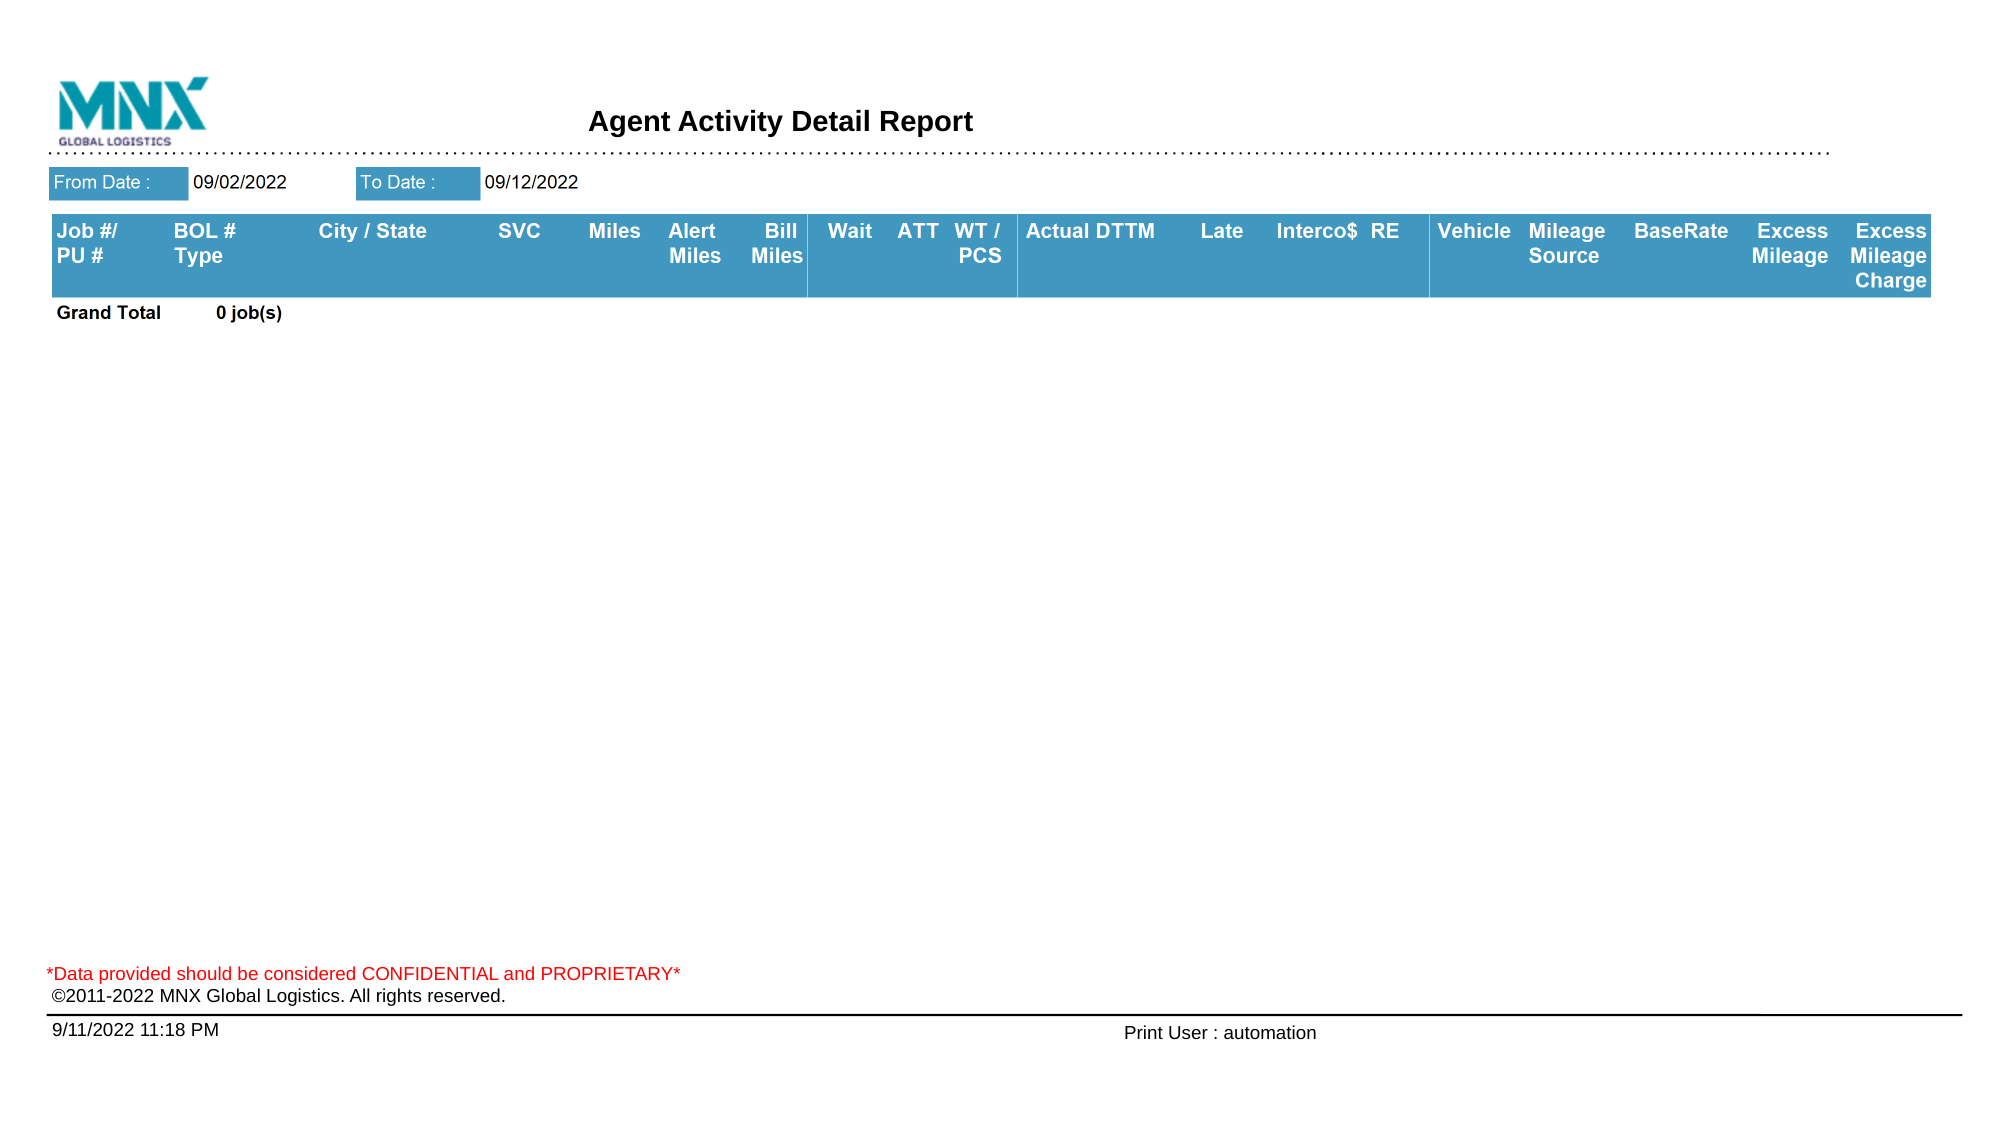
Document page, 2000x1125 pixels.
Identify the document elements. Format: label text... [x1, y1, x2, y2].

text_box ©2011-2022 MNX Global Logistics. All rights reserved. [46, 983, 1687, 1005]
text_box Print User : automation [979, 1020, 1462, 1050]
text_box Agent Activity Detail Report [352, 98, 1210, 141]
picture [44, 74, 256, 148]
text_box *Data provided should be considered CONFIDENTIAL and PROPRIETARY* [46, 962, 1687, 983]
text_box 9/11/2022 11:18 PM [52, 1017, 351, 1050]
picture [51, 214, 1931, 335]
picture [48, 166, 719, 201]
